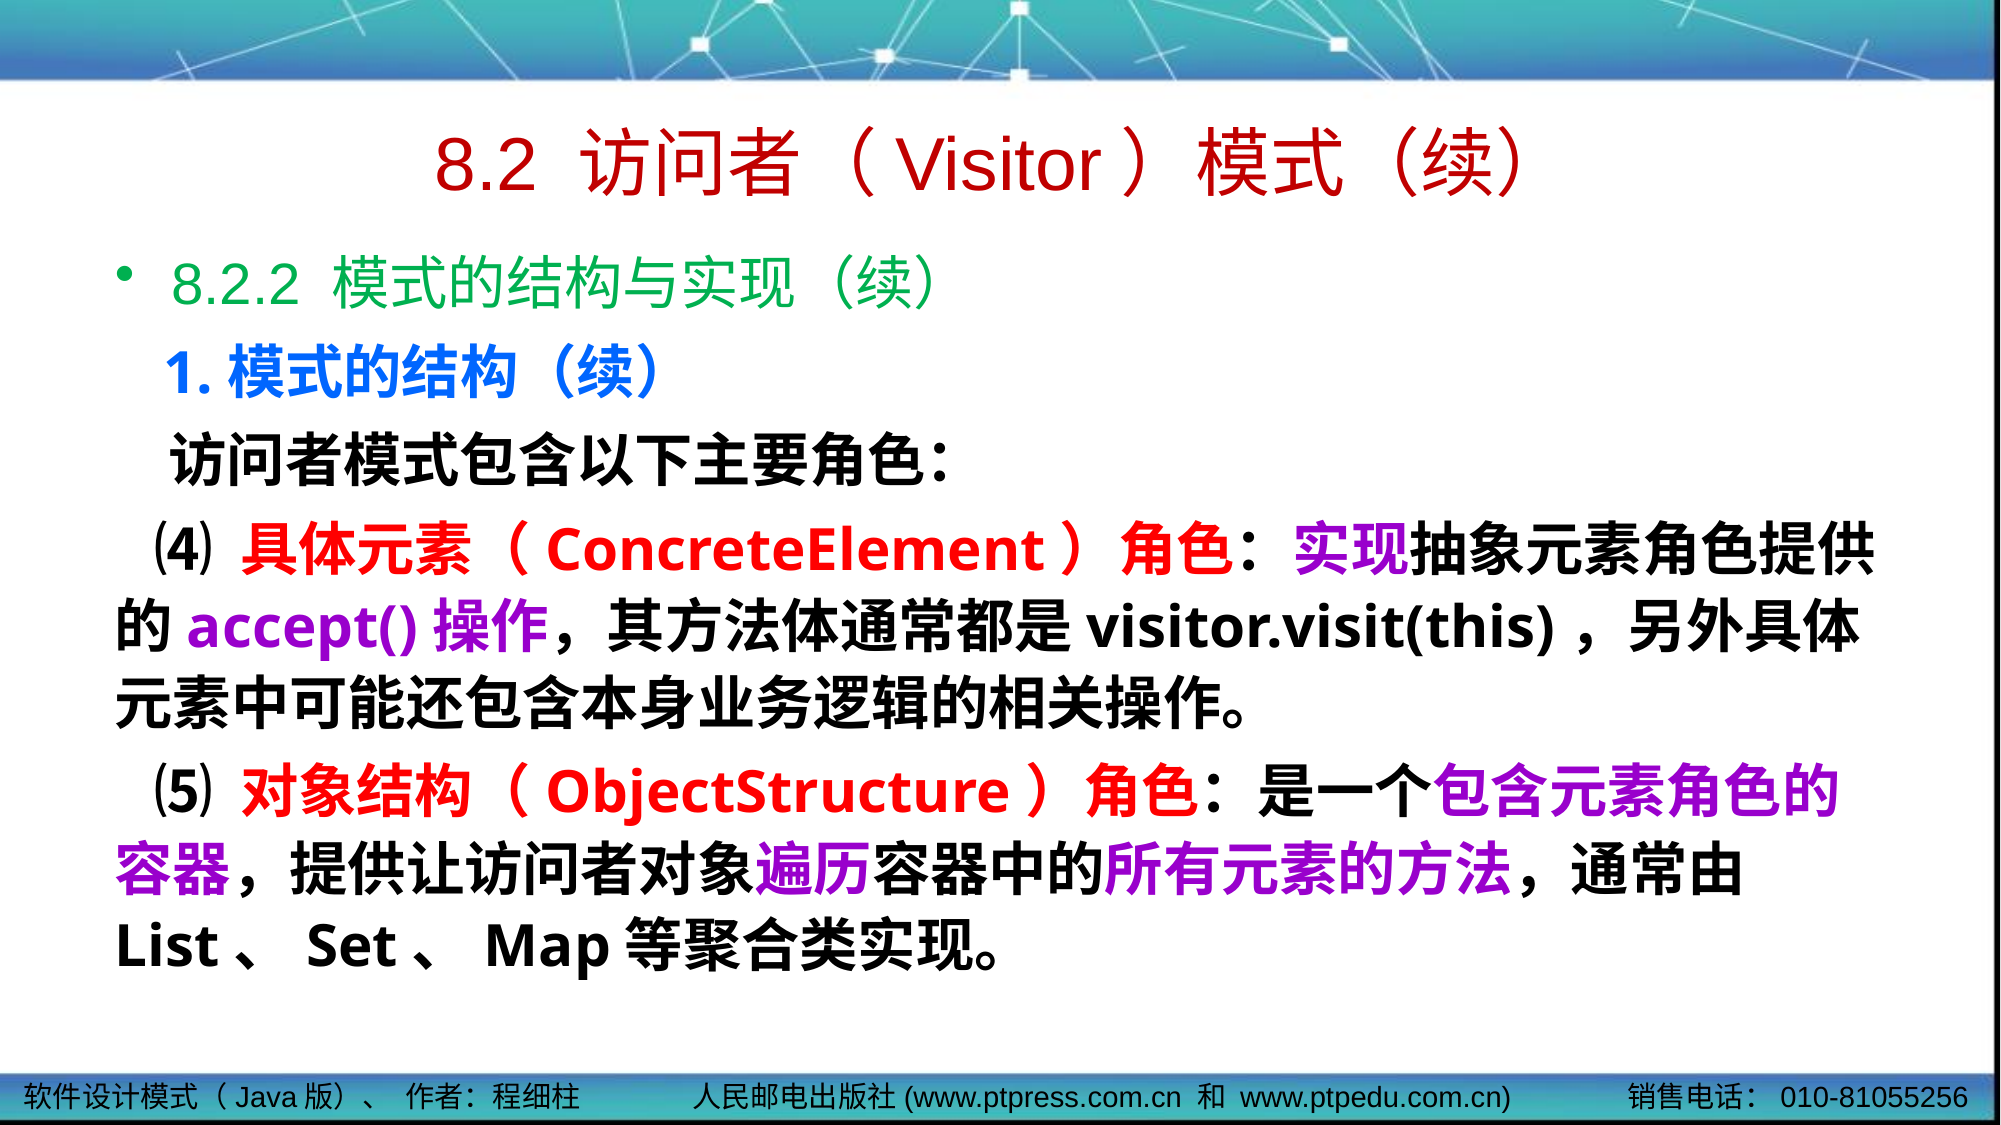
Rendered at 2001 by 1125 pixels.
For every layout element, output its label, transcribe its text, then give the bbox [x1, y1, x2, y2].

picture [0, 0, 2001, 1125]
list 8.2.2 模式的结构与实现（续） 1.模式的结构（续） 访问者模式包含以下主要角色： ⑷ 具体元素（ConcreteElement）角色：实现抽象元素角色提供的accept()操作，其方法体通常都是visitor.visit(this)，另外具体元素中可能还包含本身业务逻辑的相关操作。 ⑸ 对象结构（ObjectStructure）角色：是一个包含元素角色的容器，提供让访问者对象遍历容器中的所有元素的方法，通常由List、Set、Map等聚合类实现。 [99, 231, 1901, 1042]
footer 人民邮电出版社(www.ptpress.com.cn 和 www.ptpedu.com.cn) [647, 1071, 1557, 1125]
slide_number 软件设计模式（Java版）、 作者：程细柱 [8, 1071, 647, 1125]
slide_number 销售电话：010-81055256 [1557, 1071, 1984, 1125]
title 8.2 访问者（Visitor）模式（续） [102, 101, 1903, 221]
